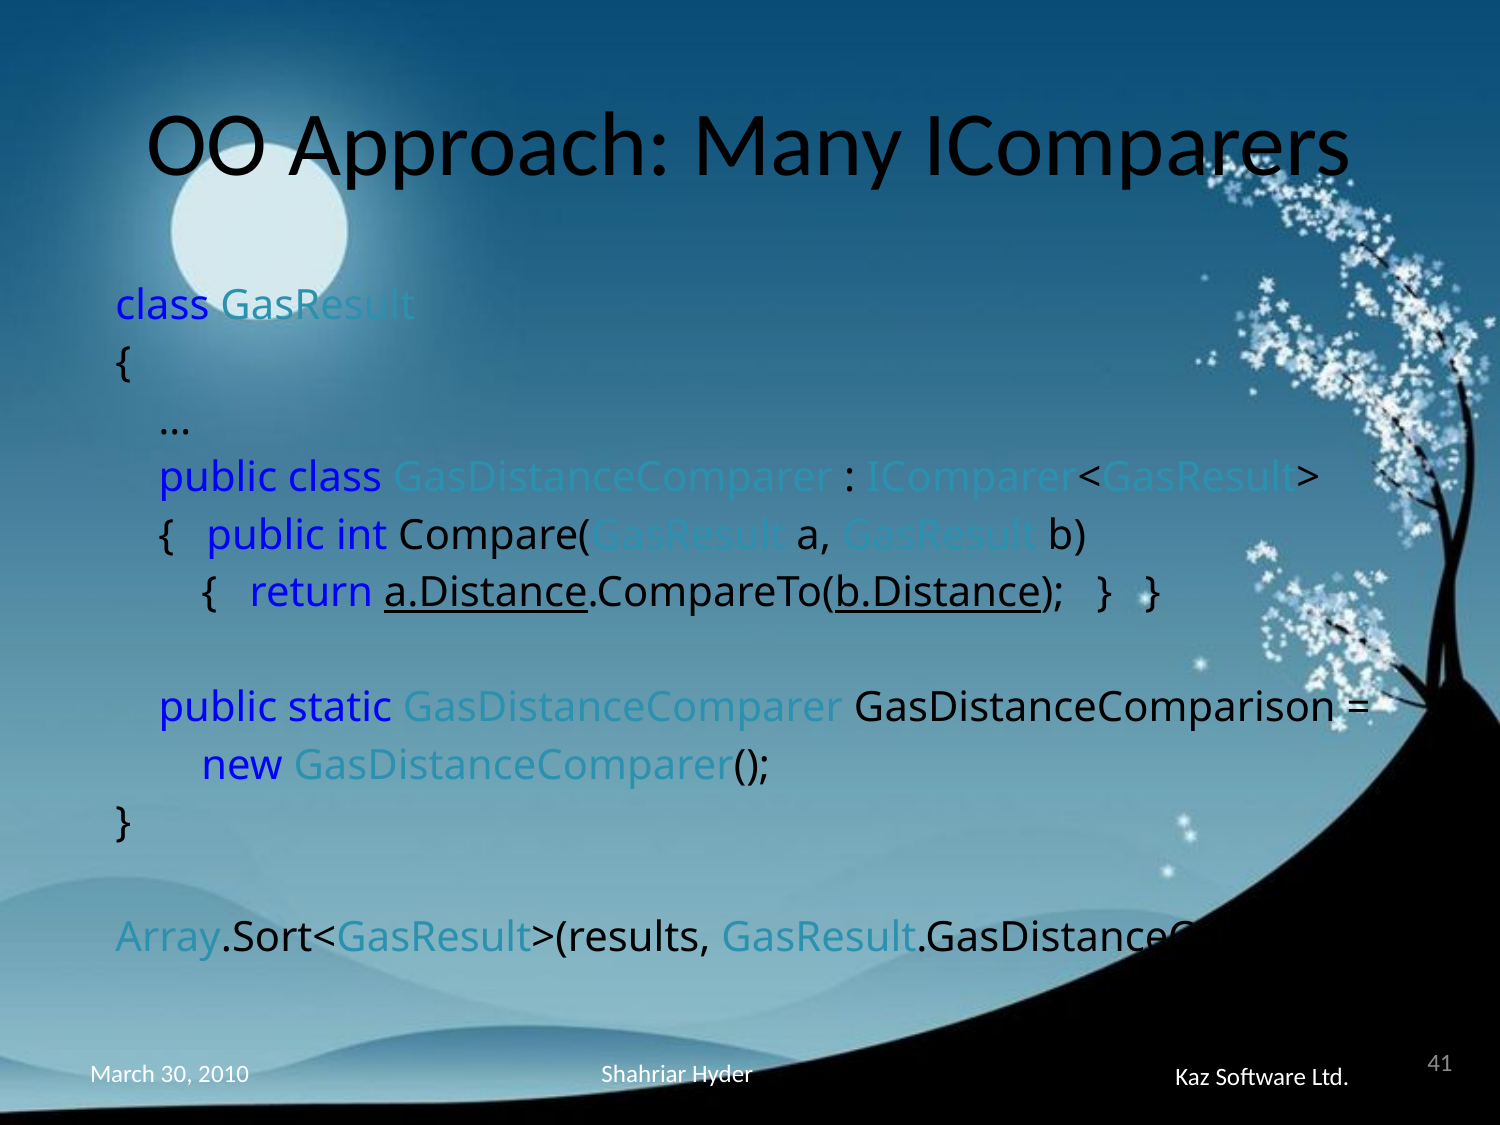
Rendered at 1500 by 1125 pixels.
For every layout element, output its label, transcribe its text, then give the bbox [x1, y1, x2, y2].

title OO Approach: Many IComparers [75, 45, 1425, 233]
text_box Kaz Software Ltd. [1025, 1044, 1500, 1105]
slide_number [75, 1042, 425, 1103]
slide_number 41 [1155, 1024, 1468, 1100]
footer Shahriar Hyder [439, 1042, 915, 1103]
list class GasResult { … public class GasDistanceComparer : IComparer<GasResult> { public int Compare(GasResult a, GasResult b) { return a.Distance.CompareTo(b.Distance); } } public static GasDistanceComparer GasDistanceComparison = new GasDistanceComparer(); } Array.Sort<GasResult>(results, GasResult.GasDistanceComparison); [100, 262, 1500, 1000]
picture [0, 0, 1500, 1125]
